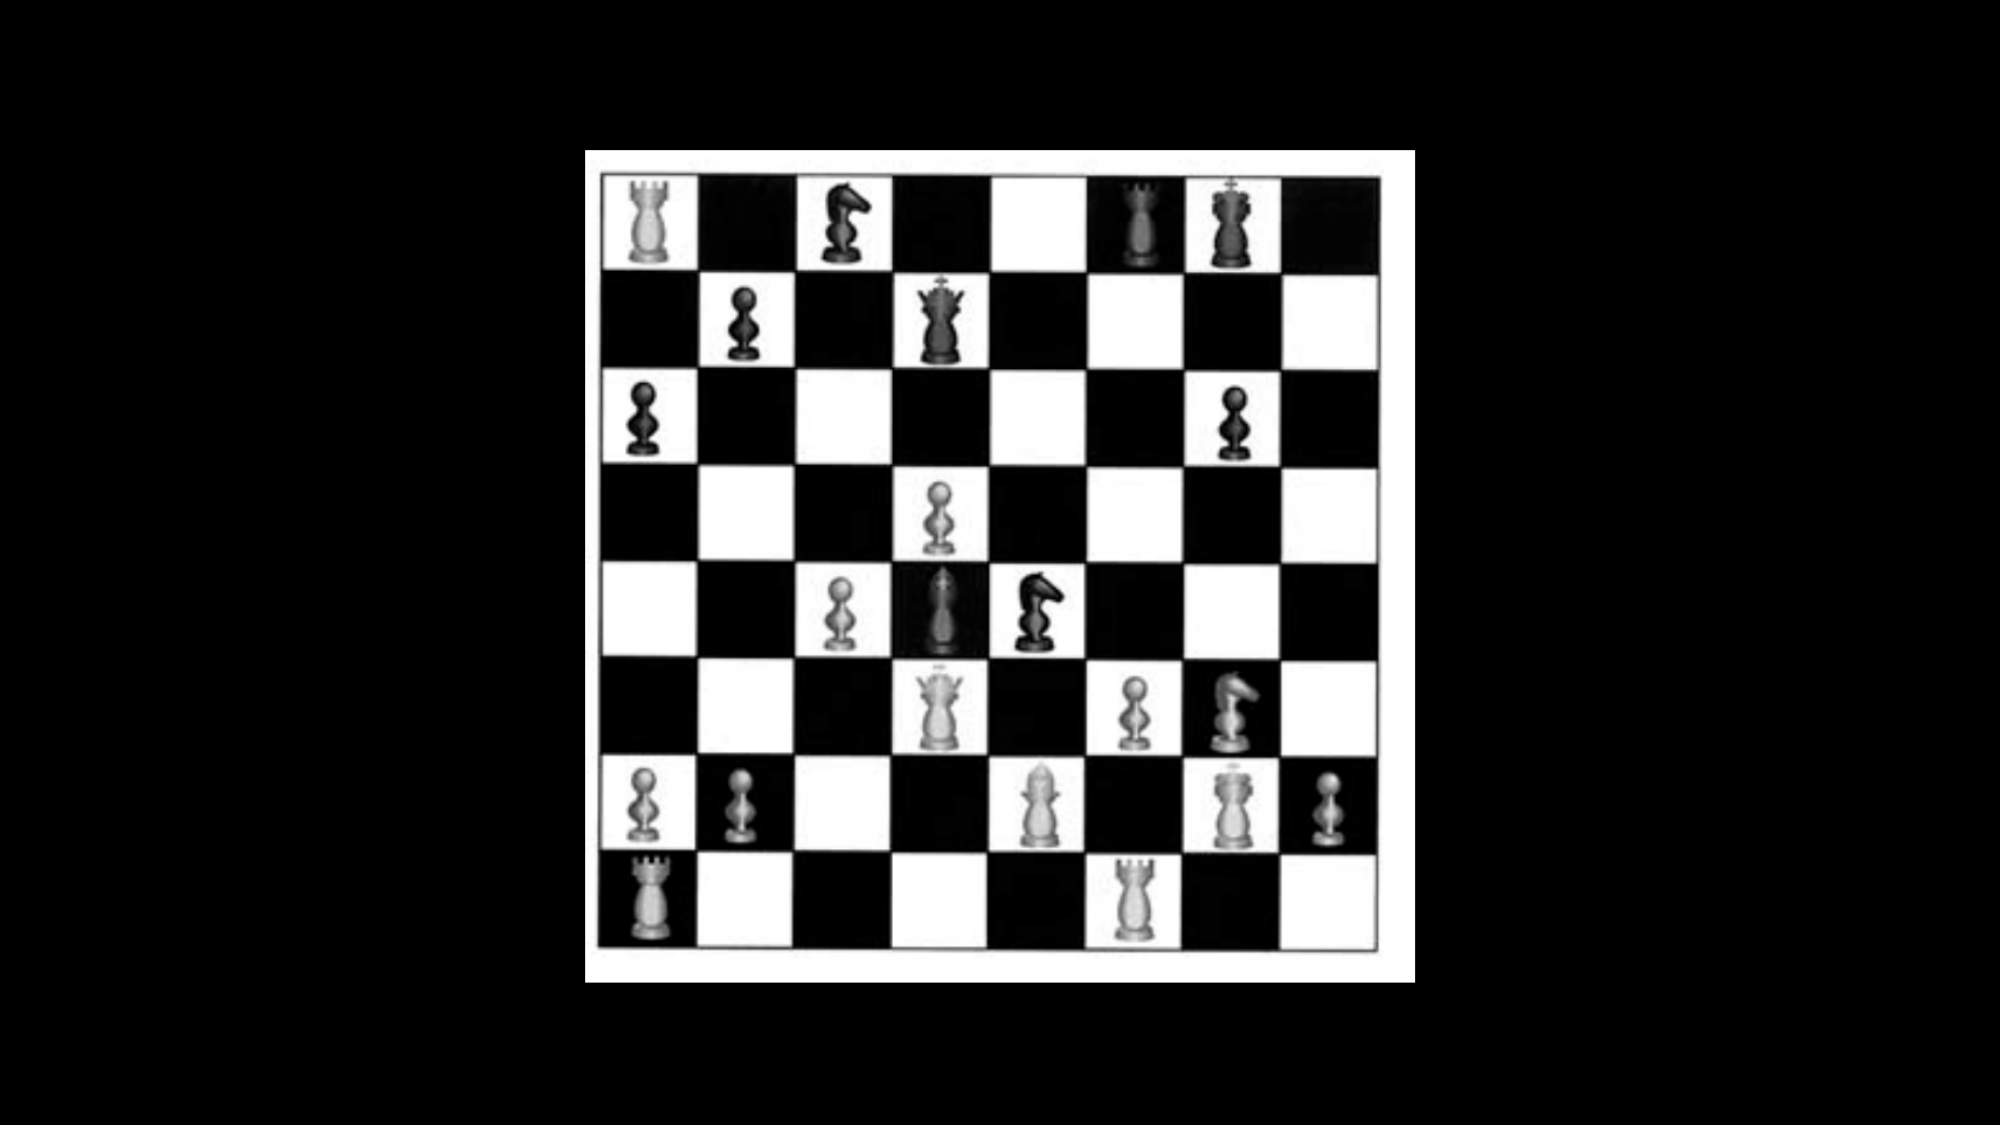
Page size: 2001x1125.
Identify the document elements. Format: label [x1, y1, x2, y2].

list [584, 149, 1416, 983]
